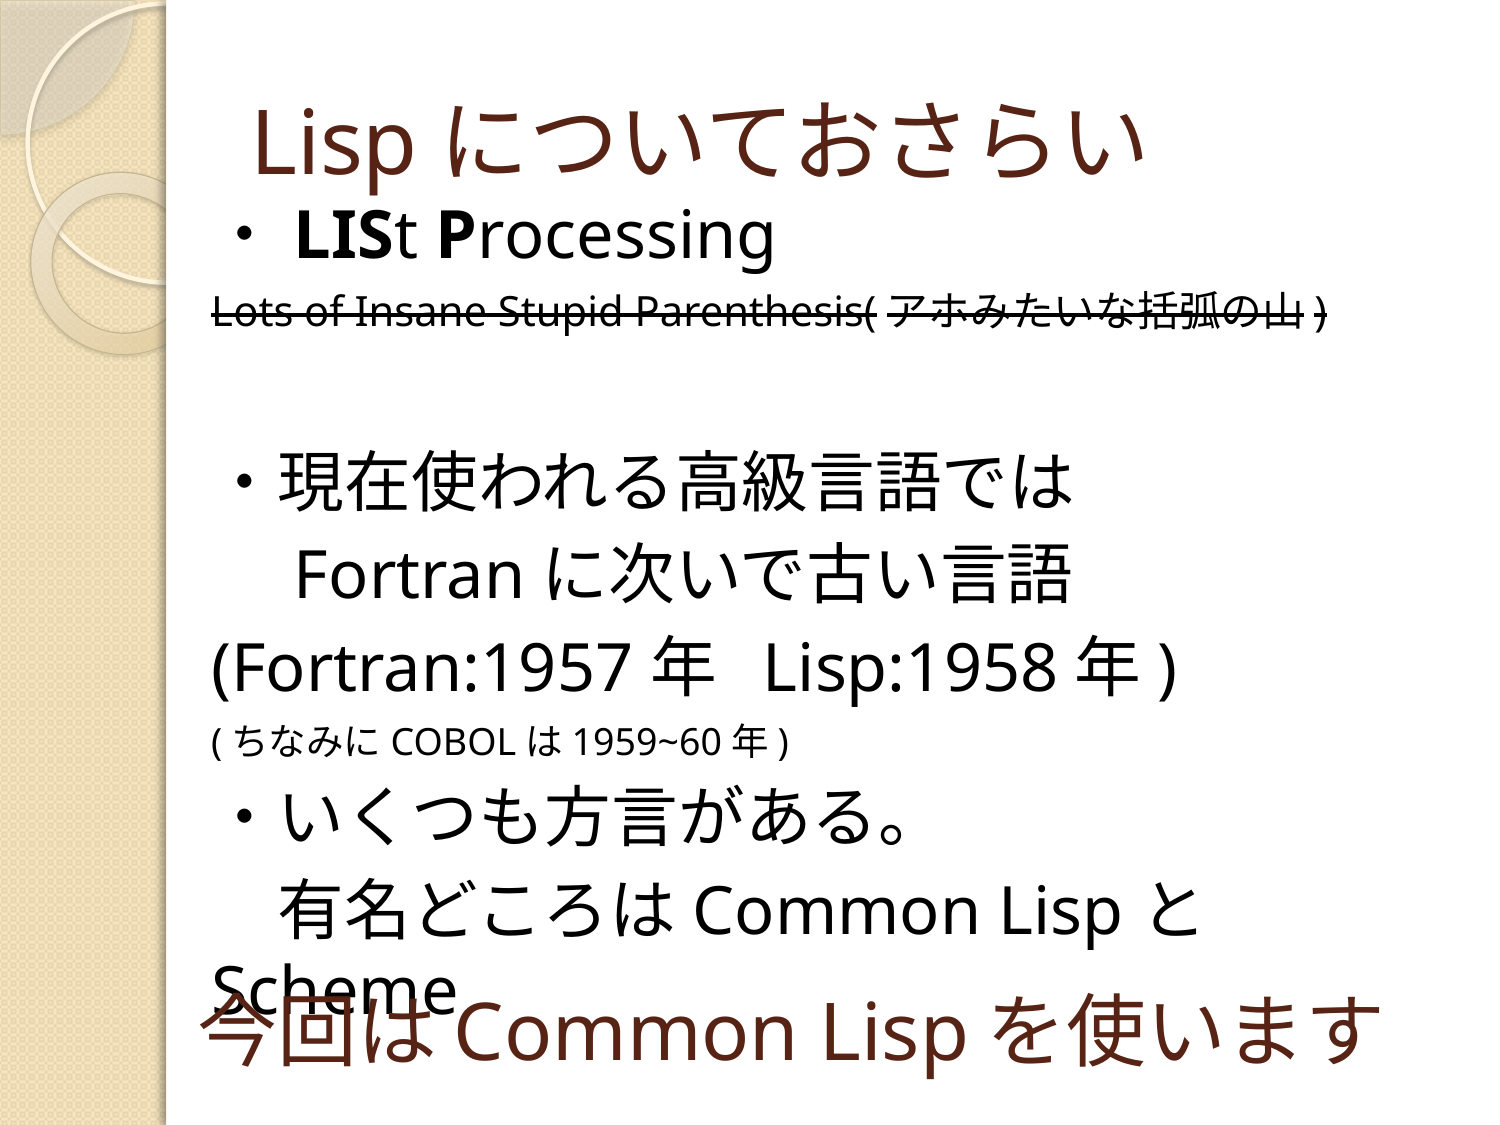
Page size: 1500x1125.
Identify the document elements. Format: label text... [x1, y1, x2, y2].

list ・LISt Processing Lots of Insane Stupid Parenthesis(アホみたいな括弧の山) ・現在使われる高級言語では Fortranに次いで古い言語 (Fortran:1957年 Lisp:1958年) (ちなみにCOBOLは1959~60年) ・いくつも方言がある。 有名どころはCommon LispとScheme [183, 184, 1466, 935]
title Lispについておさらい [235, 45, 1466, 184]
text_box 今回はCommon Lispを使います [183, 935, 1466, 1123]
